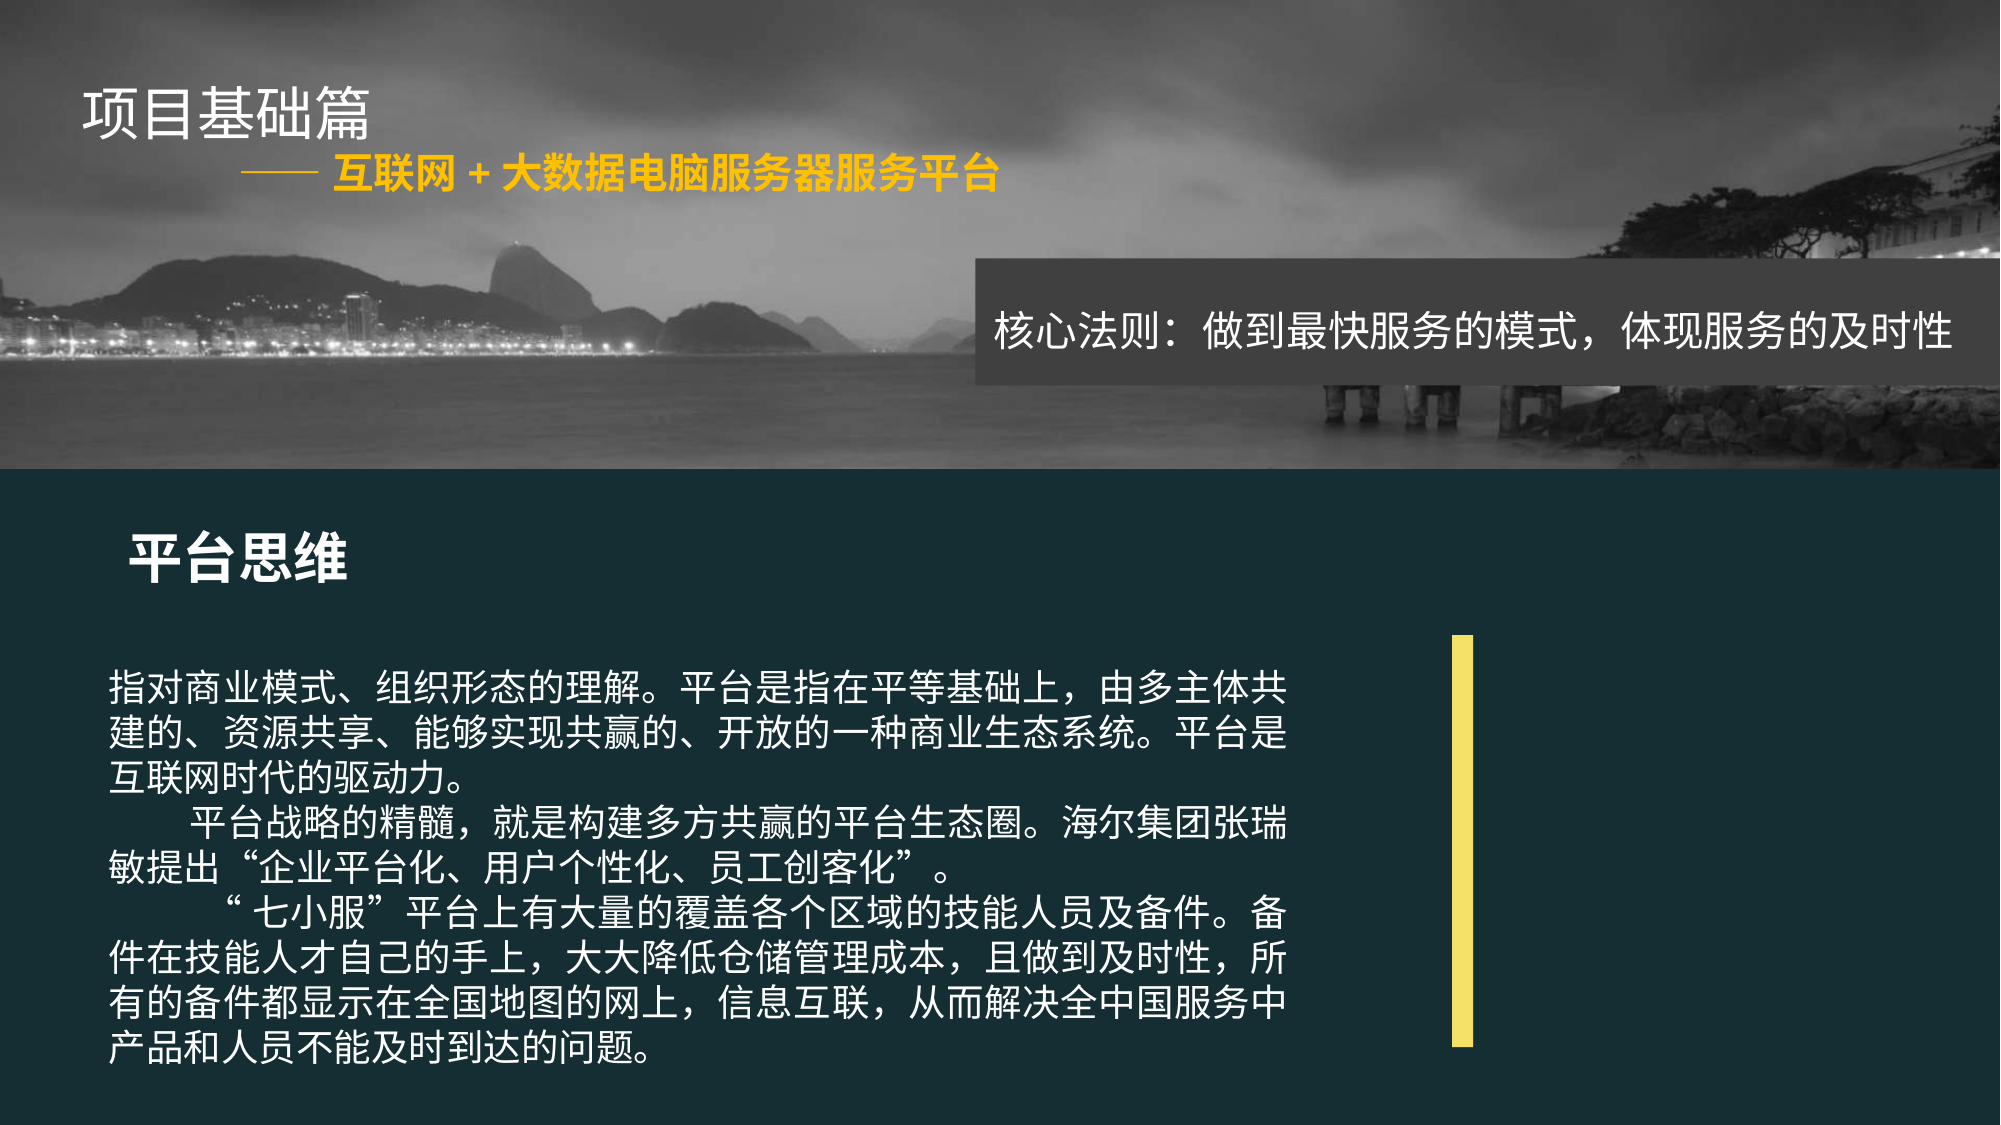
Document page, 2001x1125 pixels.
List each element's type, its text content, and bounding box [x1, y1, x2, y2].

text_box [1452, 634, 1475, 1048]
text_box 平台思维 [112, 515, 737, 597]
picture [0, 0, 2000, 469]
text_box 指对商业模式、组织形态的理解。平台是指在平等基础上，由多主体共建的、资源共享、能够实现共赢的、开放的一种商业生态系统。平台是互联网时代的驱动力。 平台战略的精髓，就是构建多方共赢的平台生态圈。海尔集团张瑞敏提出“企业平台化、用户个性化、员工创客化”。 “七小服”平台上有大量的覆盖各个区域的技能人员及备件。备件在技能人才自己的手上，大大降低仓储管理成本，且做到及时性，所有的备件都显示在全国地图的网上，信息互联，从而解决全中国服务中产品和人员不能及时到达的问题。 [93, 657, 1304, 1125]
